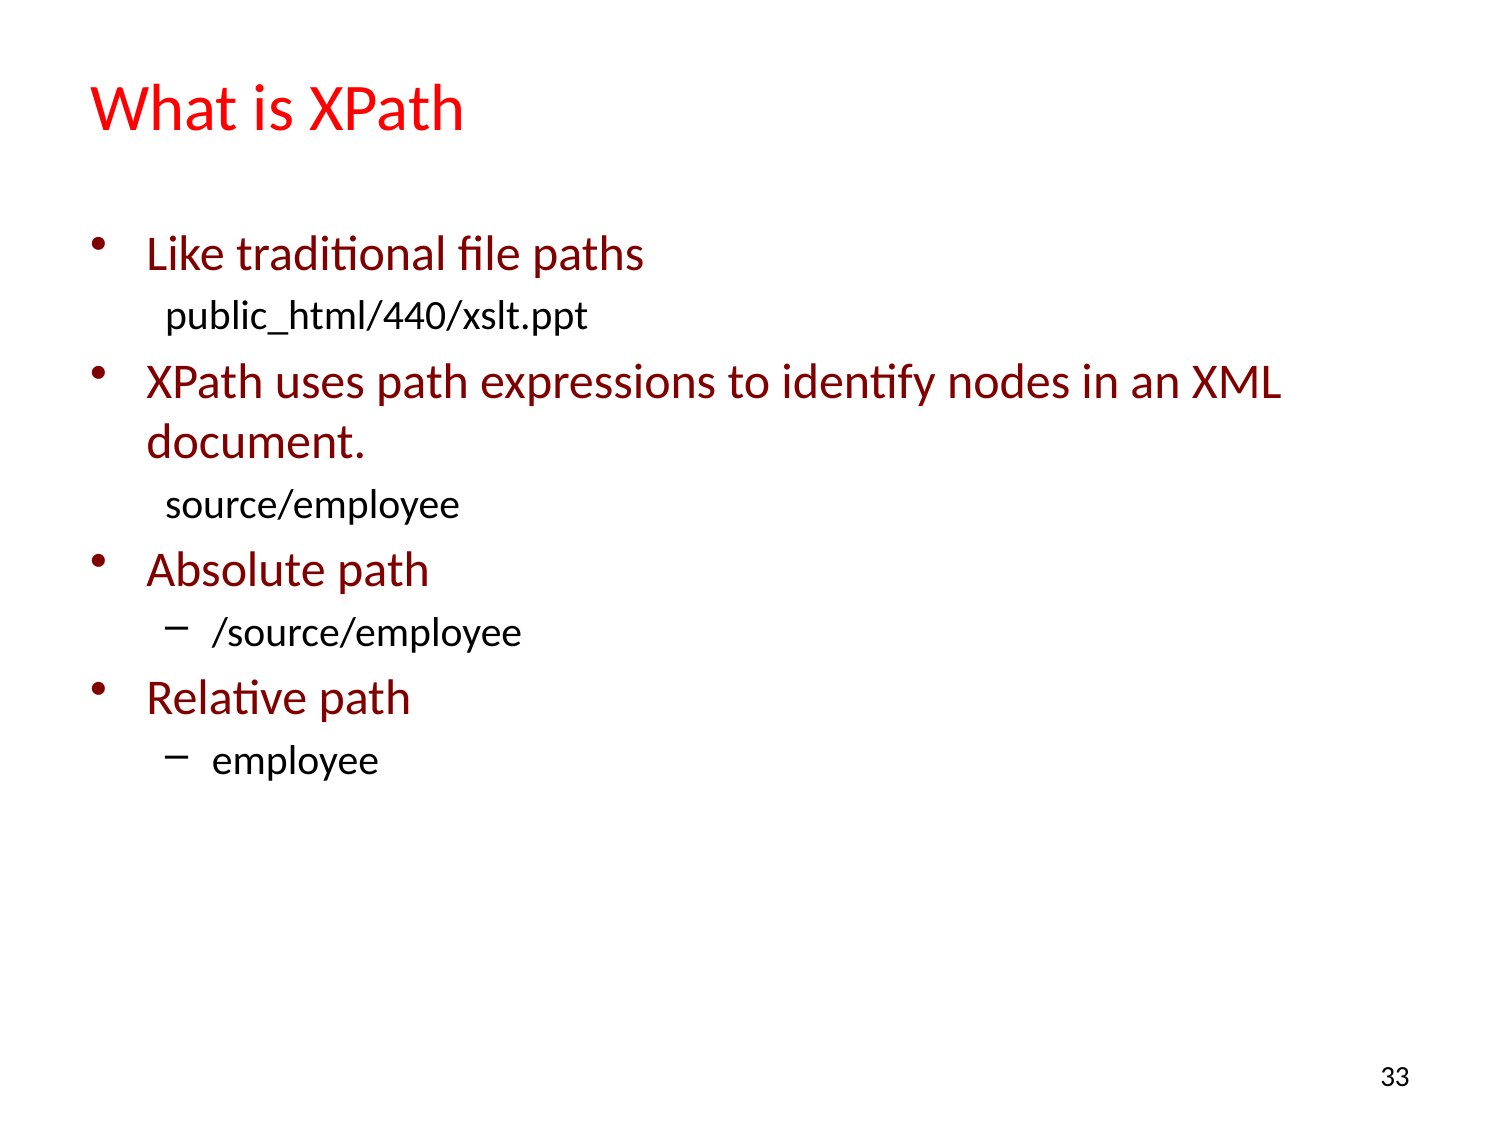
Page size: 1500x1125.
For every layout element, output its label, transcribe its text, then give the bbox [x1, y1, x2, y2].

slide_number 33 [1074, 1049, 1426, 1103]
title What is XPath [74, 44, 1426, 163]
list Like traditional file paths public_html/440/xslt.ppt XPath uses path expressions to identify nodes in an XML document. source/employee Absolute path /source/employee Relative path employee [74, 212, 1438, 1018]
